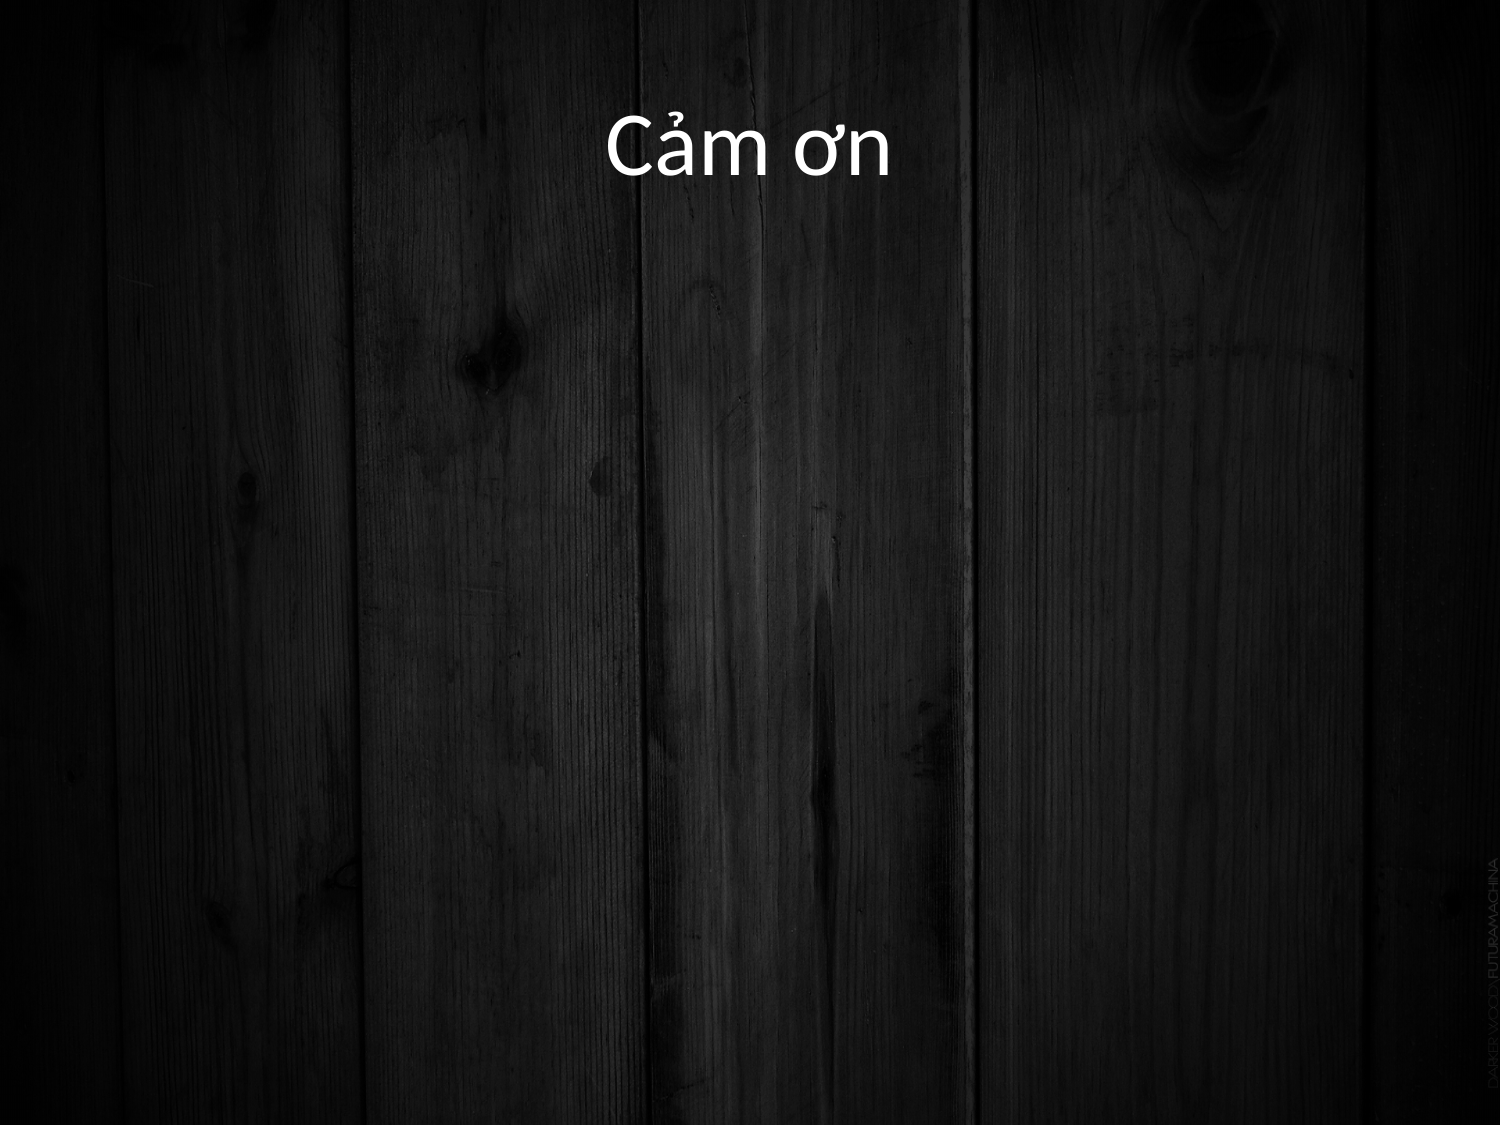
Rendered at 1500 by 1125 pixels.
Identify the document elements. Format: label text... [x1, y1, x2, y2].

title Cảm ơn [75, 45, 1425, 233]
picture [0, 0, 1500, 1125]
